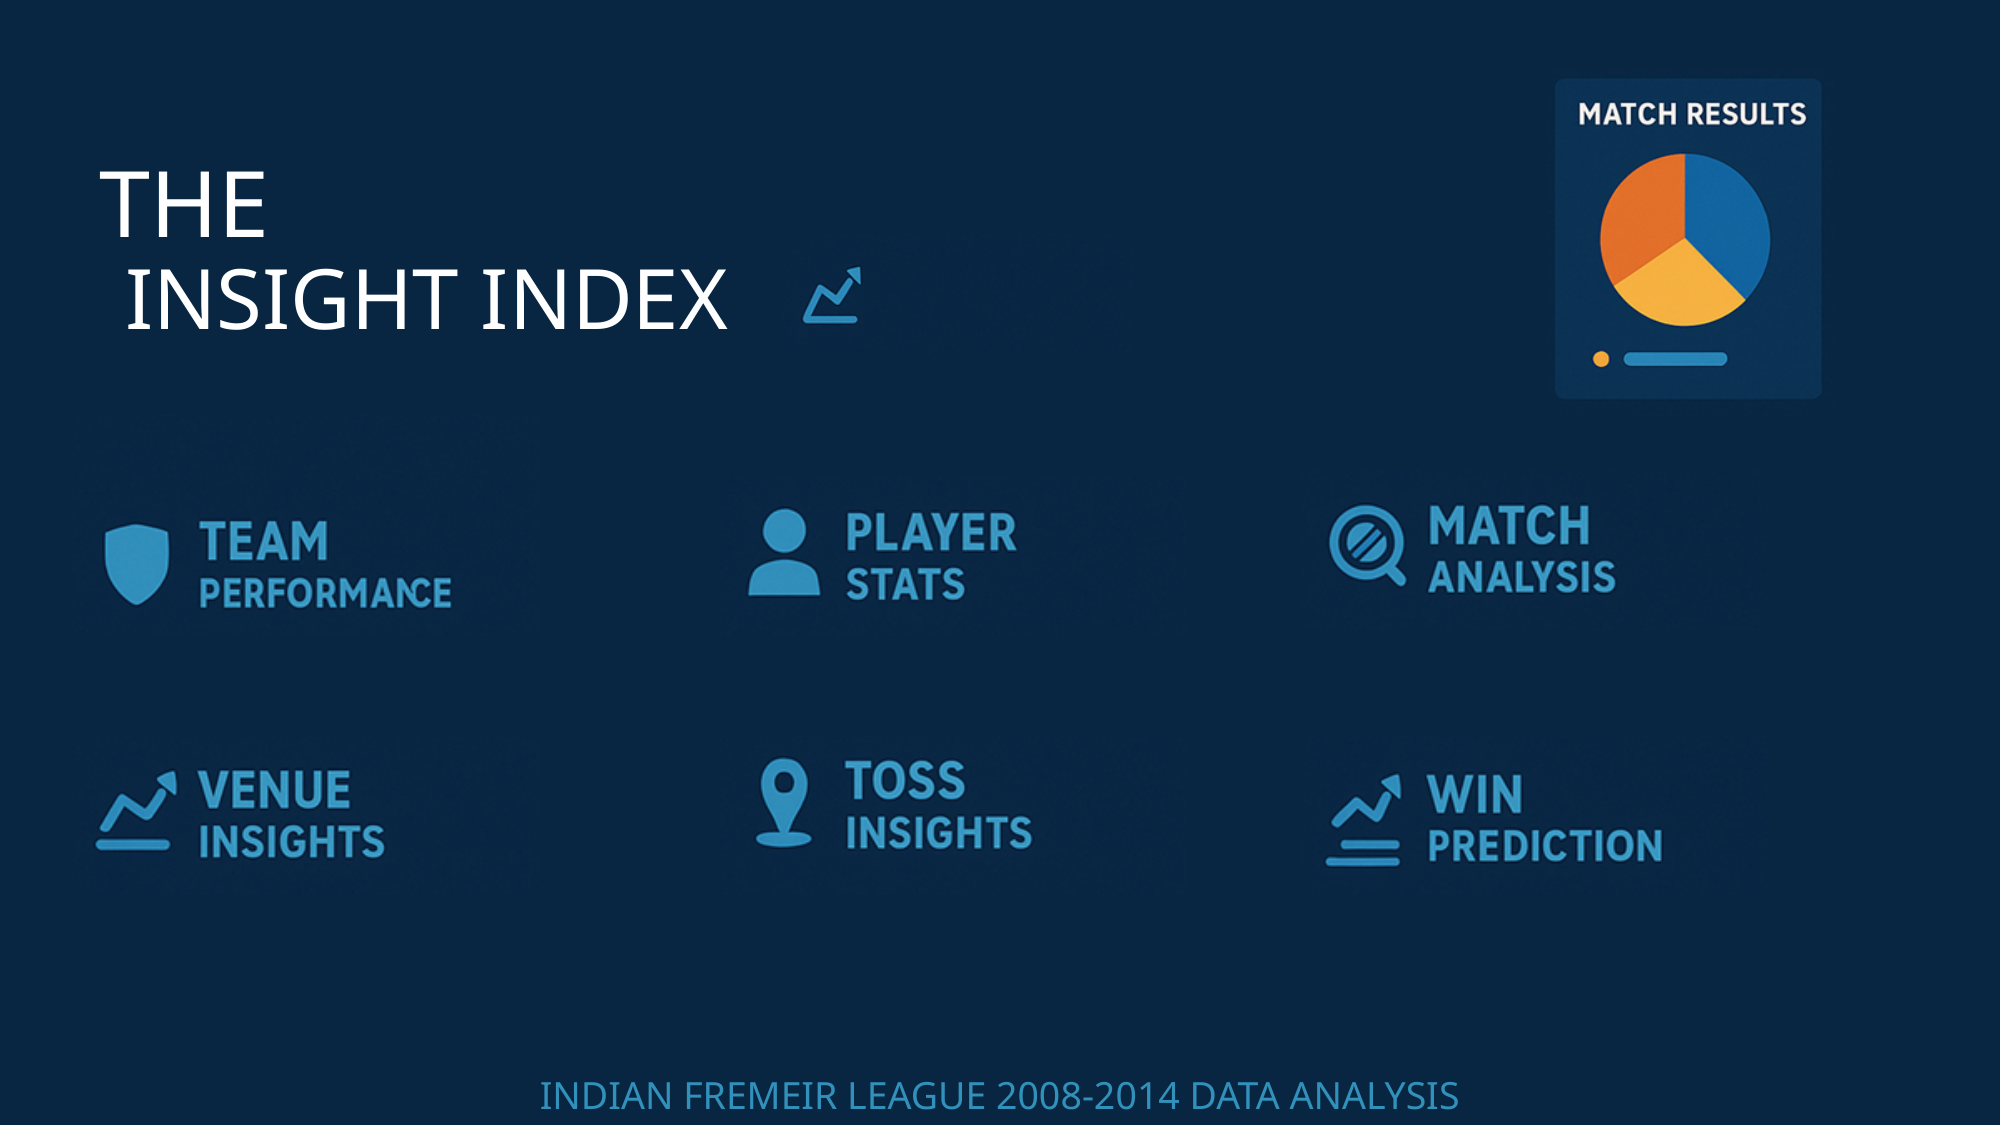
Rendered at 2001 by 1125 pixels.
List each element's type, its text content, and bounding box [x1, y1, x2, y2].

picture [1300, 734, 1769, 895]
picture [71, 415, 539, 636]
picture [1546, 69, 1836, 416]
text_box INDIAN FREMEIR LEAGUE 2008-2014 DATA ANALYSIS [0, 1064, 2000, 1125]
picture [782, 234, 1135, 355]
picture [1300, 470, 1769, 630]
text_box THE [85, 138, 285, 263]
picture [718, 476, 1186, 636]
text_box INSIGHT INDEX [110, 238, 744, 354]
picture [71, 734, 539, 895]
picture [718, 734, 1186, 895]
